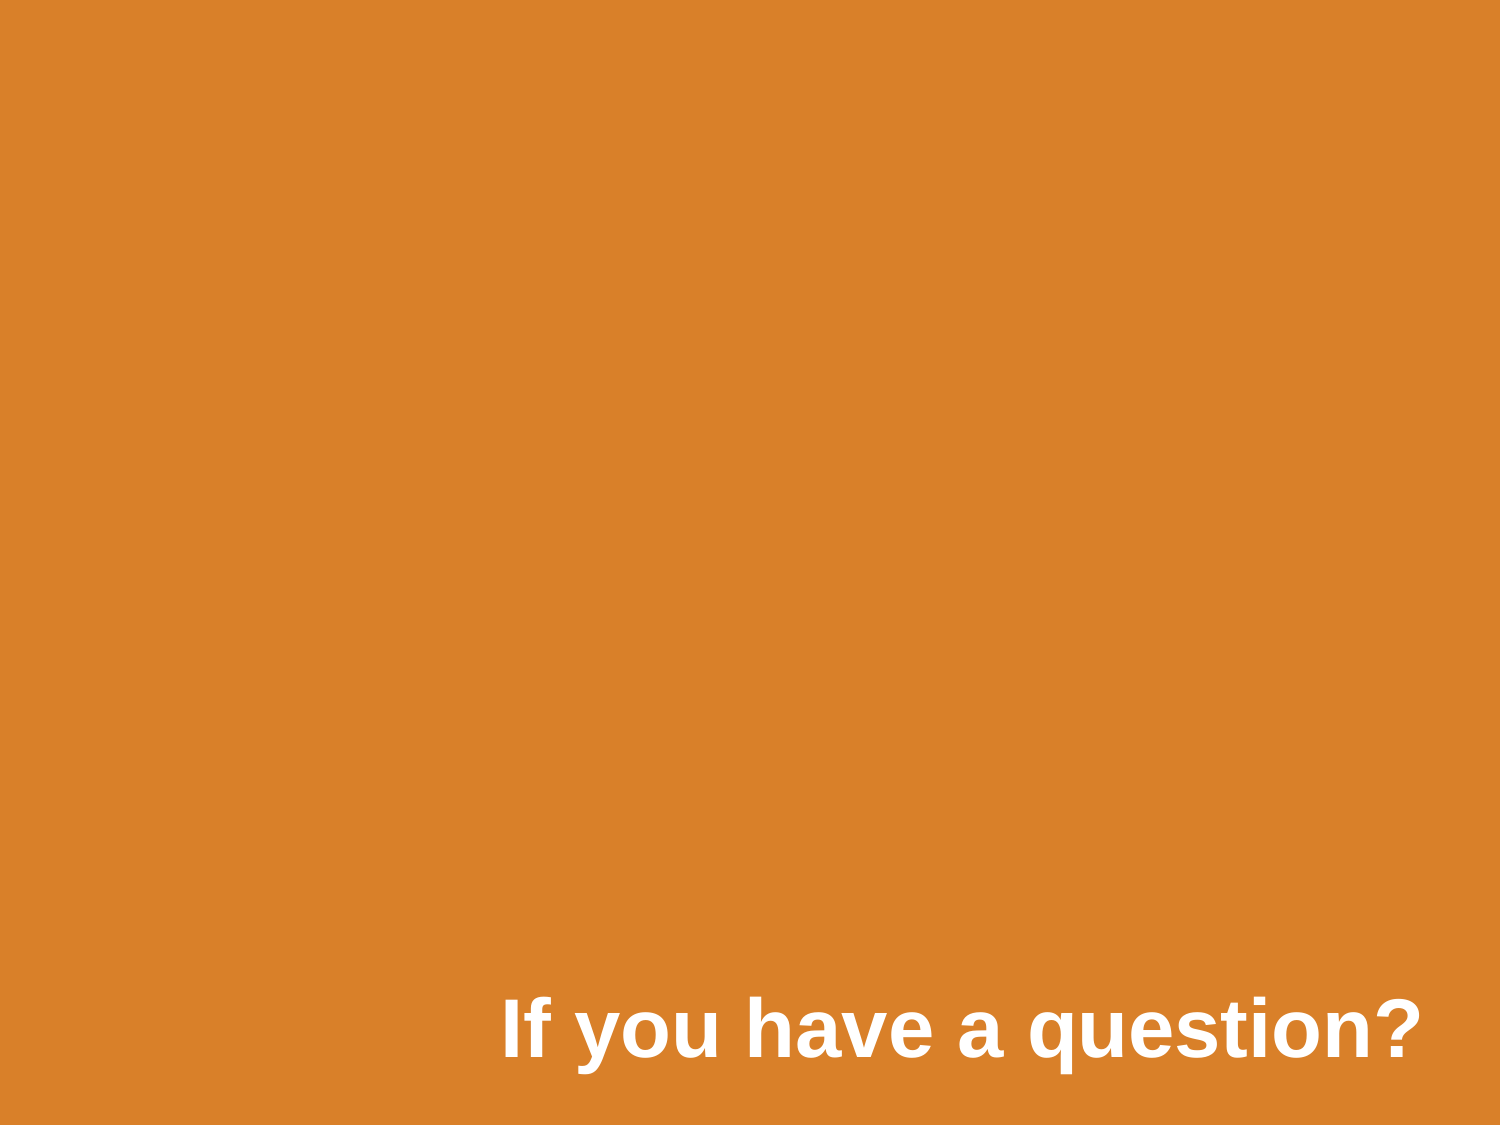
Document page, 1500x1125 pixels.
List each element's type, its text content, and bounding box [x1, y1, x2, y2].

list If you have a question? [75, 643, 1425, 1074]
